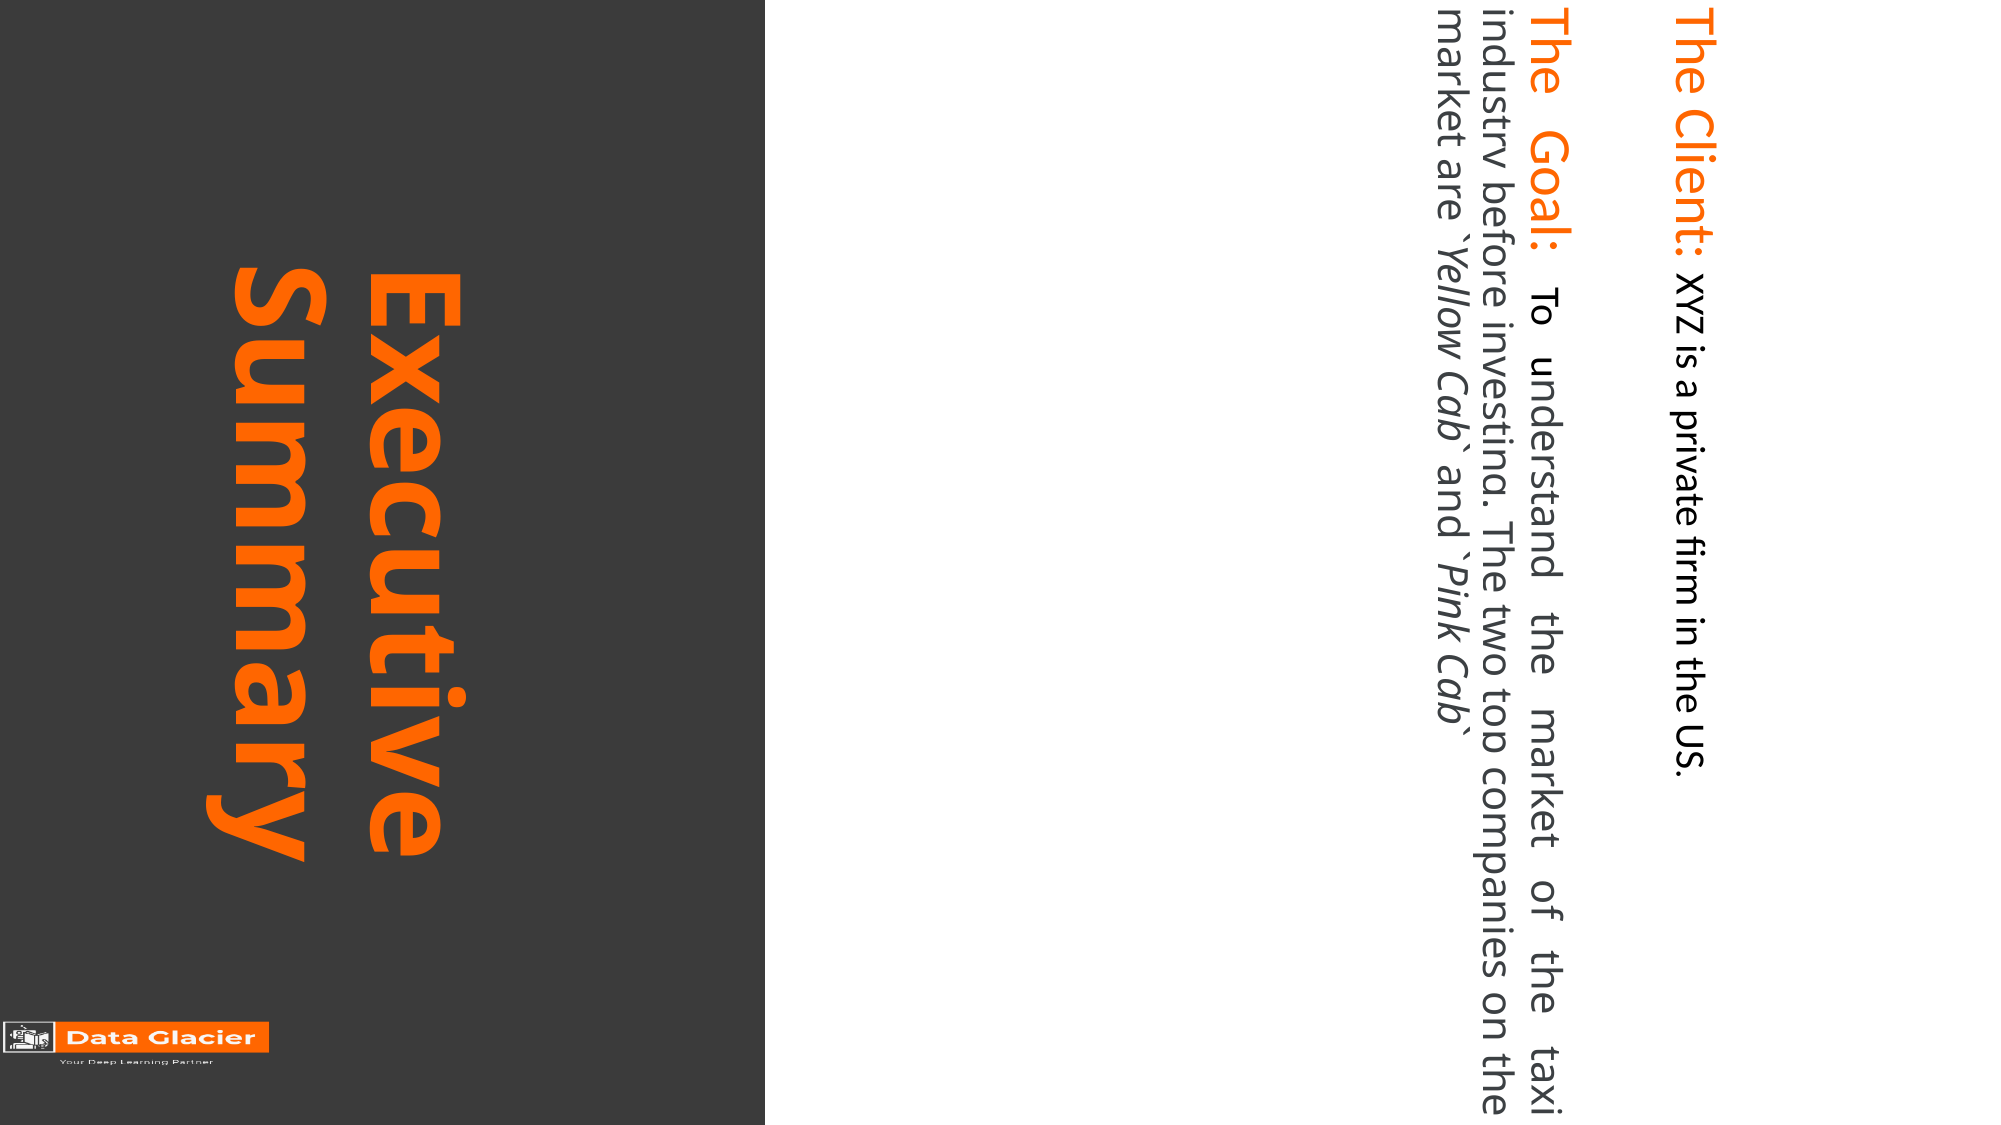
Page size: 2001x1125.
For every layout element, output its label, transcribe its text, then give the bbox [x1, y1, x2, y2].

subtitle The Client: XYZ is a private firm in the US. The Goal: To understand the market of the taxi industry before investing. The two top companies on the market are `Yellow Cab` and `Pink Cab` [764, 0, 2000, 1125]
title Executive Summary [0, 0, 764, 1125]
picture [0, 961, 272, 1125]
